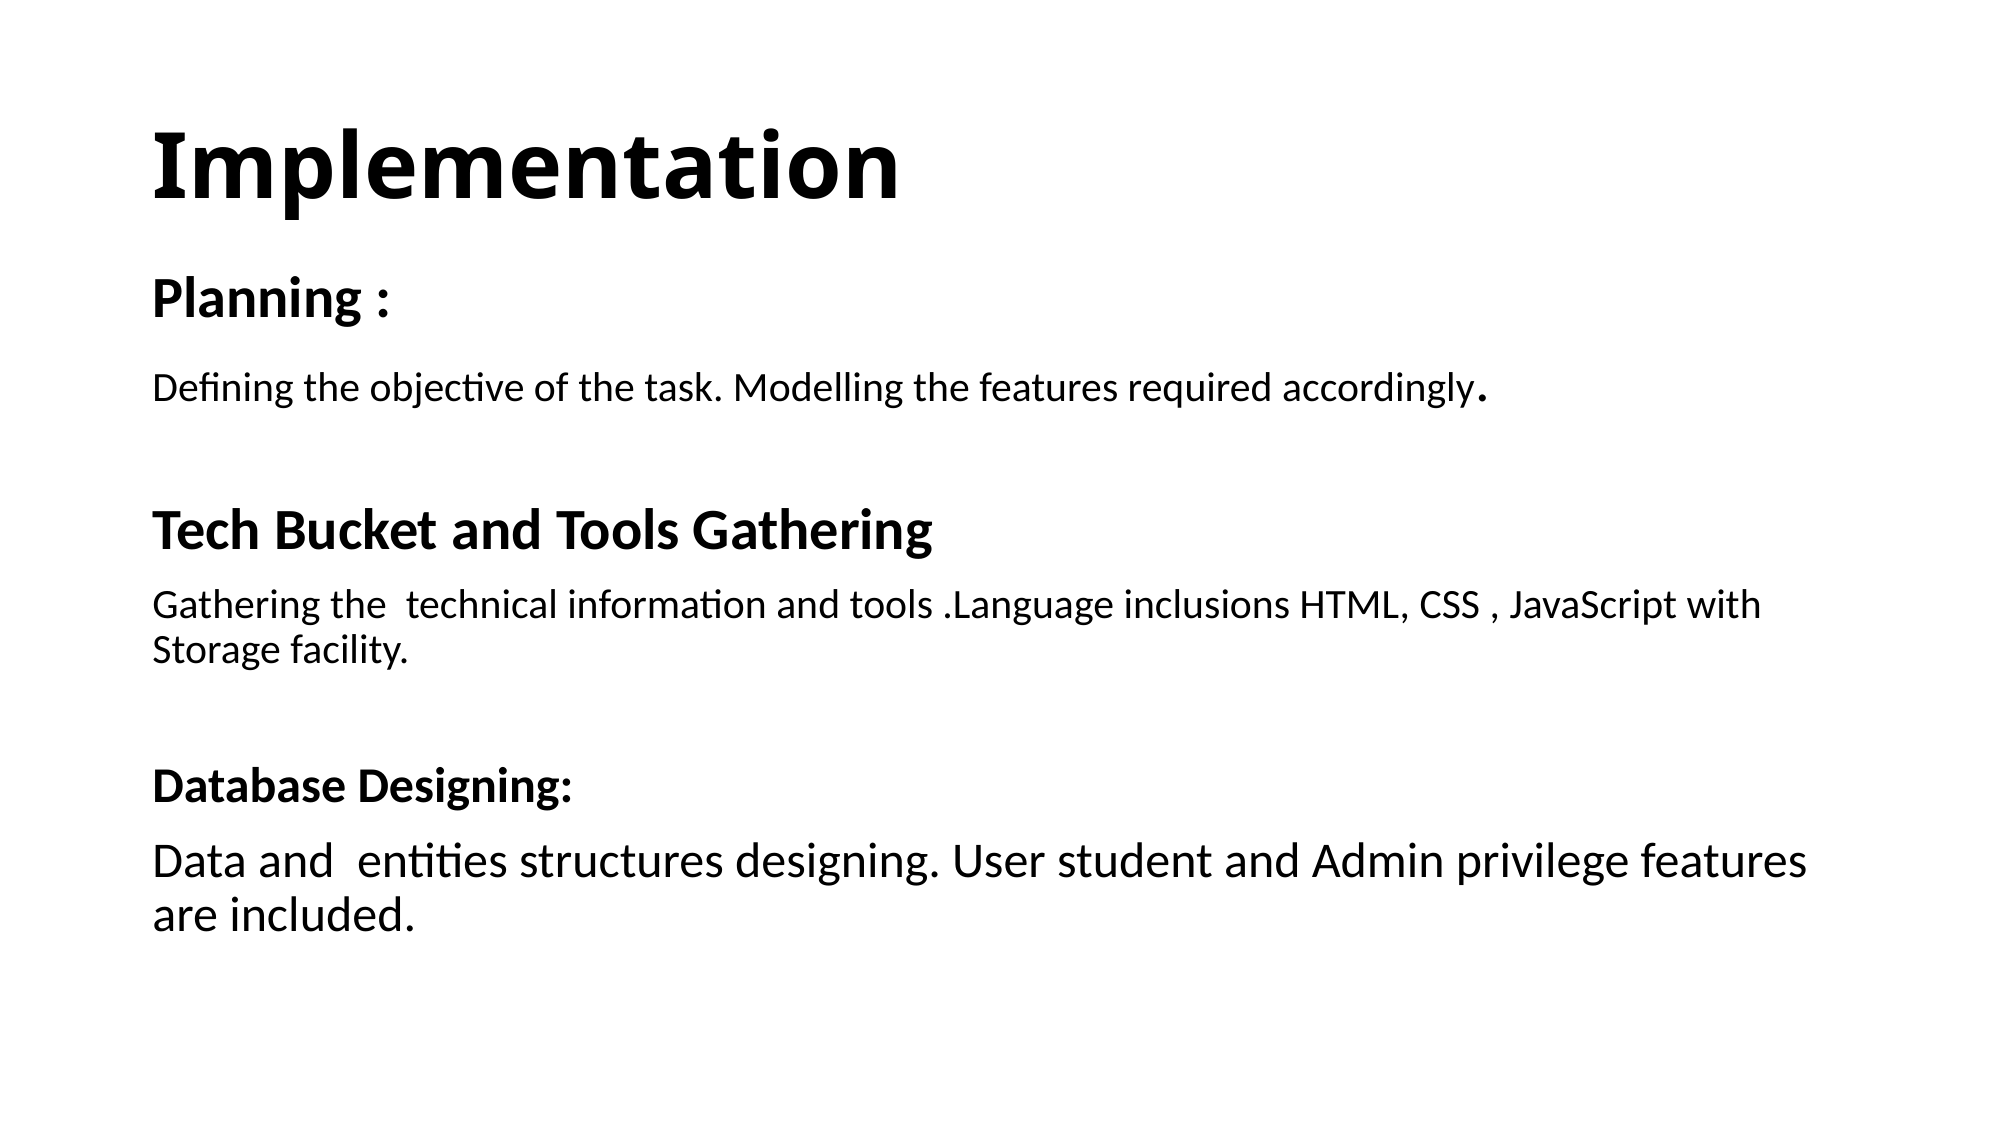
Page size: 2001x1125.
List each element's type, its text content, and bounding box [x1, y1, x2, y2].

list Planning : Defining the objective of the task. Modelling the features required accordingly. Tech Bucket and Tools Gathering Gathering the technical information and tools .Language inclusions HTML, CSS , JavaScript with Storage facility. Database Designing: Data and entities structures designing. User student and Admin privilege features are included. [137, 259, 1863, 1014]
title Implementation [137, 59, 1863, 259]
